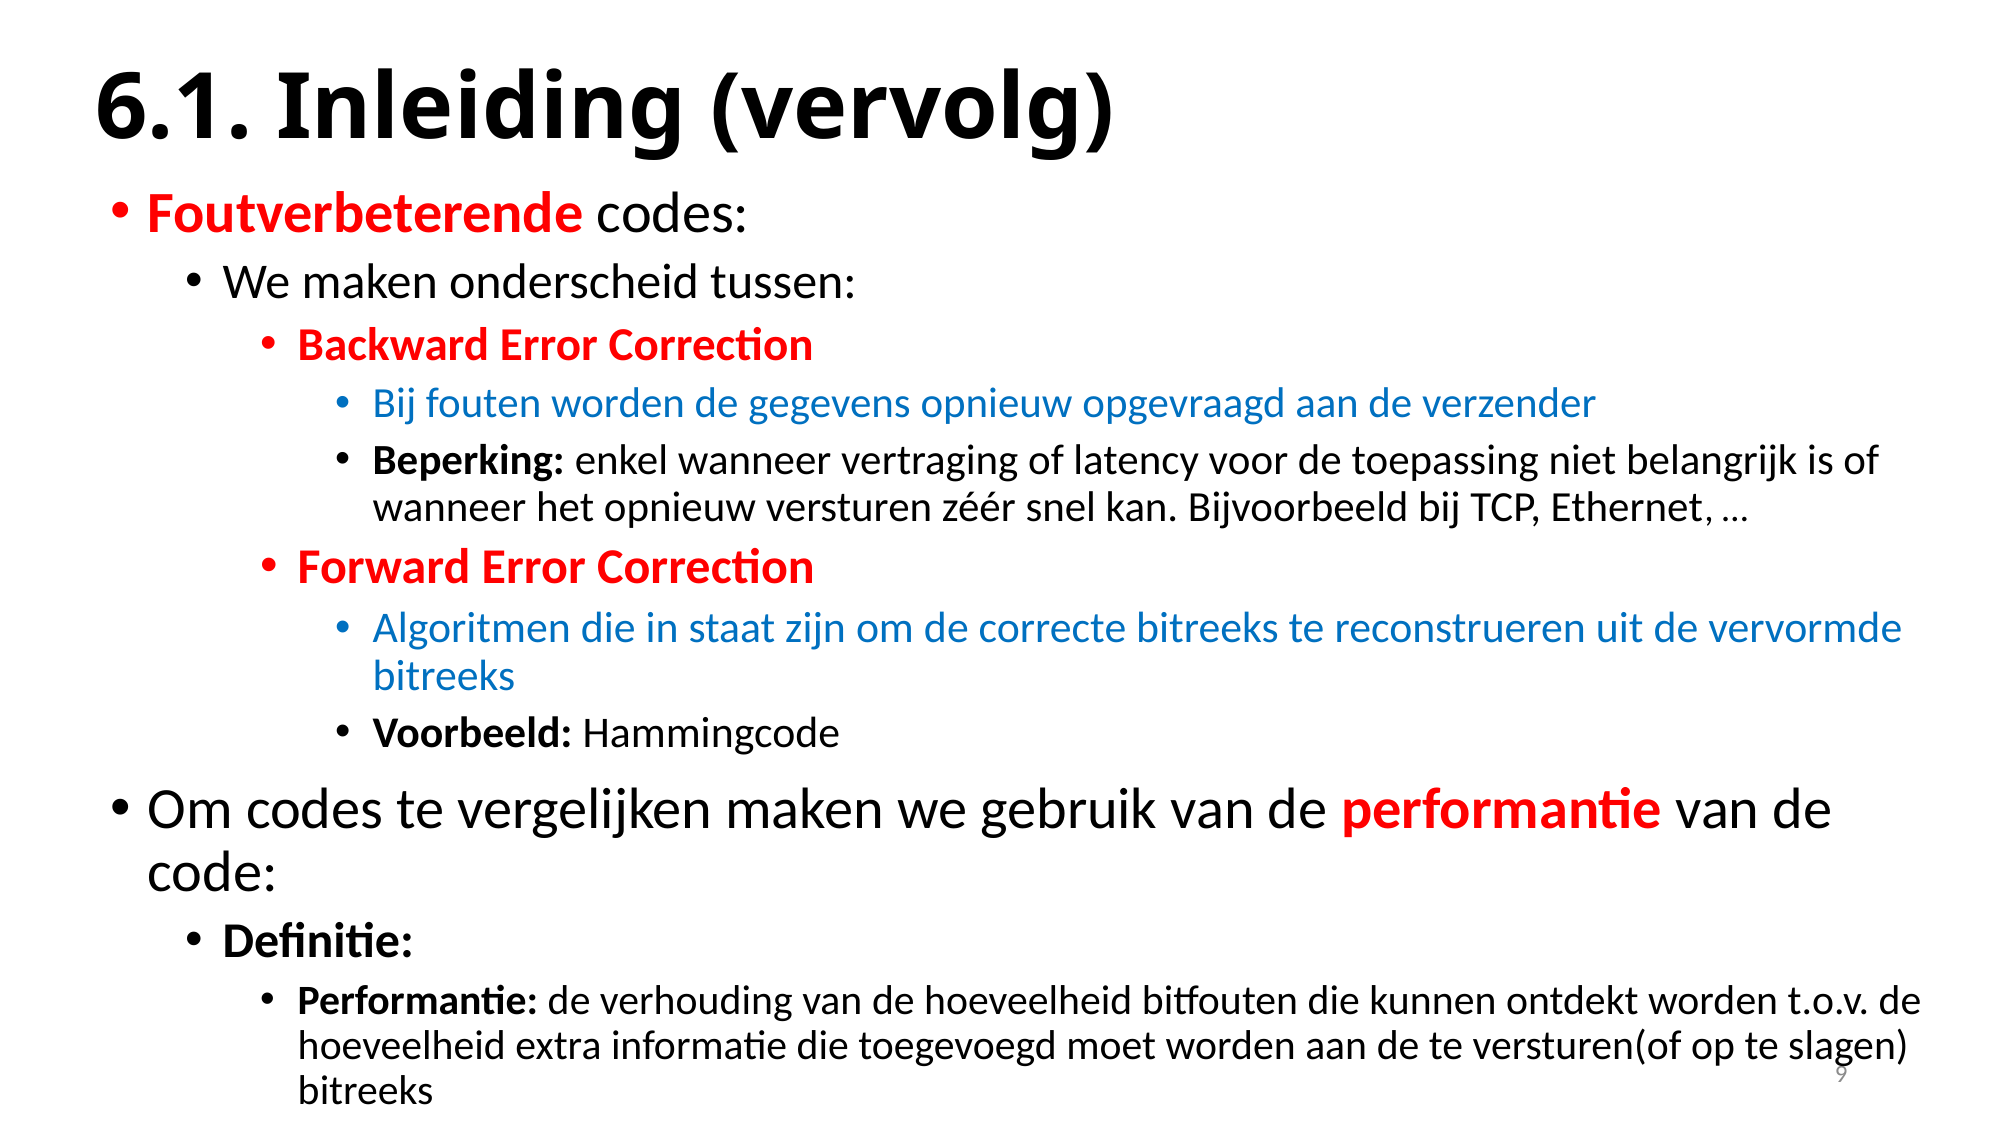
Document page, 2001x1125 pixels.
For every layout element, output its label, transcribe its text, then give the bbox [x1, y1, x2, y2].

list Foutverbeterende codes: We maken onderscheid tussen: Backward Error Correction Bij fouten worden de gegevens opnieuw opgevraagd aan de verzender Beperking: enkel wanneer vertraging of latency voor de toepassing niet belangrijk is of wanneer het opnieuw versturen zéér snel kan. Bijvoorbeeld bij TCP, Ethernet, … Forward Error Correction Algoritmen die in staat zijn om de correcte bitreeks te reconstrueren uit de vervormde bitreeks Voorbeeld: Hammingcode Om codes te vergelijken maken we gebruik van de performantie van de code: Definitie: Performantie: de verhouding van de hoeveelheid bitfouten die kunnen ontdekt worden t.o.v. de hoeveelheid extra informatie die toegevoegd moet worden aan de te versturen(of op te slagen) bitreeks [95, 174, 1951, 1125]
title 6.1. Inleiding (vervolg) [80, 0, 1806, 218]
slide_number 9 [1412, 1042, 1863, 1103]
